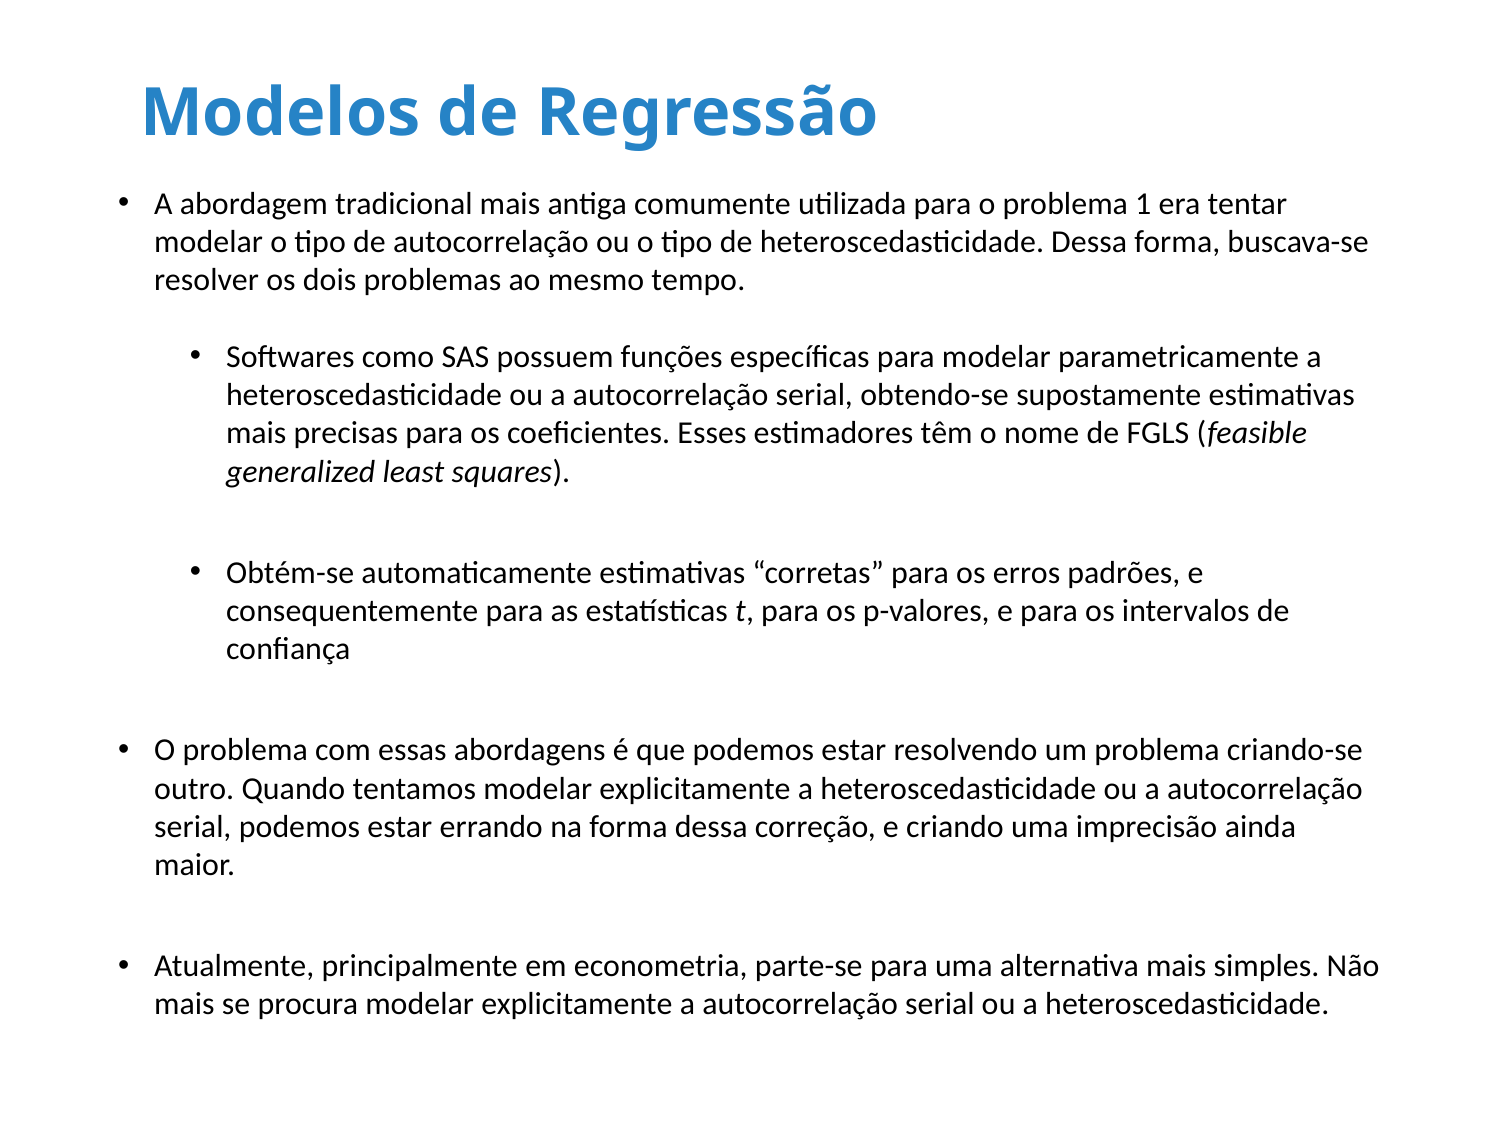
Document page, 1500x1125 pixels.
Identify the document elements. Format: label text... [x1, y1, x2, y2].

list A abordagem tradicional mais antiga comumente utilizada para o problema 1 era tentar modelar o tipo de autocorrelação ou o tipo de heteroscedasticidade. Dessa forma, buscava-se resolver os dois problemas ao mesmo tempo. Softwares como SAS possuem funções específicas para modelar parametricamente a heteroscedasticidade ou a autocorrelação serial, obtendo-se supostamente estimativas mais precisas para os coeficientes. Esses estimadores têm o nome de FGLS (feasible generalized least squares). Obtém-se automaticamente estimativas “corretas” para os erros padrões, e consequentemente para as estatísticas t, para os p-valores, e para os intervalos de confiança O problema com essas abordagens é que podemos estar resolvendo um problema criando-se outro. Quando tentamos modelar explicitamente a heteroscedasticidade ou a autocorrelação serial, podemos estar errando na forma dessa correção, e criando uma imprecisão ainda maior. Atualmente, principalmente em econometria, parte-se para uma alternativa mais simples. Não mais se procura modelar explicitamente a autocorrelação serial ou a heteroscedasticidade. [103, 174, 1400, 1038]
title Modelos de Regressão [125, 75, 1096, 152]
